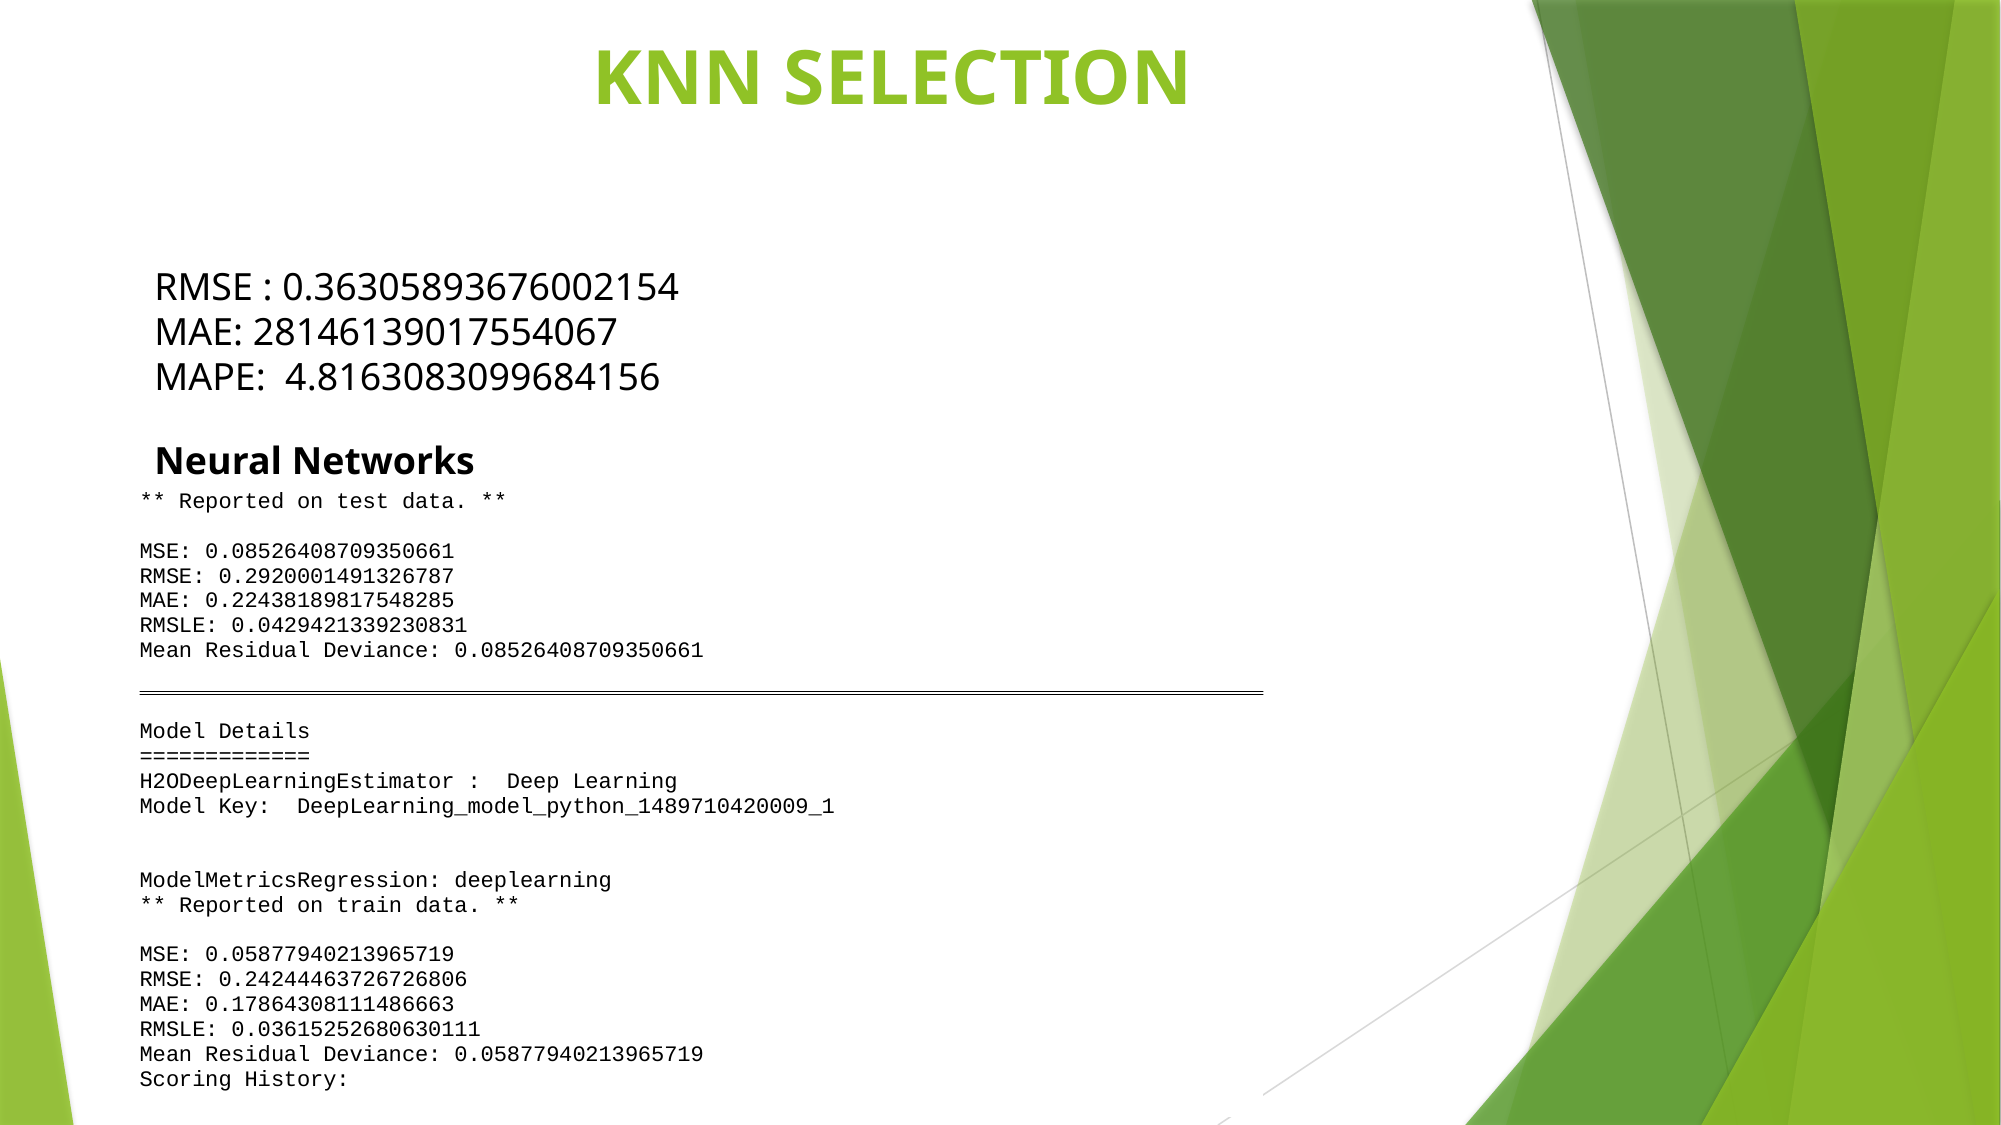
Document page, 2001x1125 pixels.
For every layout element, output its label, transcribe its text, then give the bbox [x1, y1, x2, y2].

picture [139, 489, 1266, 1118]
text_box KNN SELECTION [139, 22, 1647, 128]
text_box Neural Networks [139, 429, 947, 489]
text_box RMSE : 0.36305893676002154 MAE: 28146139017554067 MAPE: 4.8163083099684156 [139, 210, 1316, 451]
